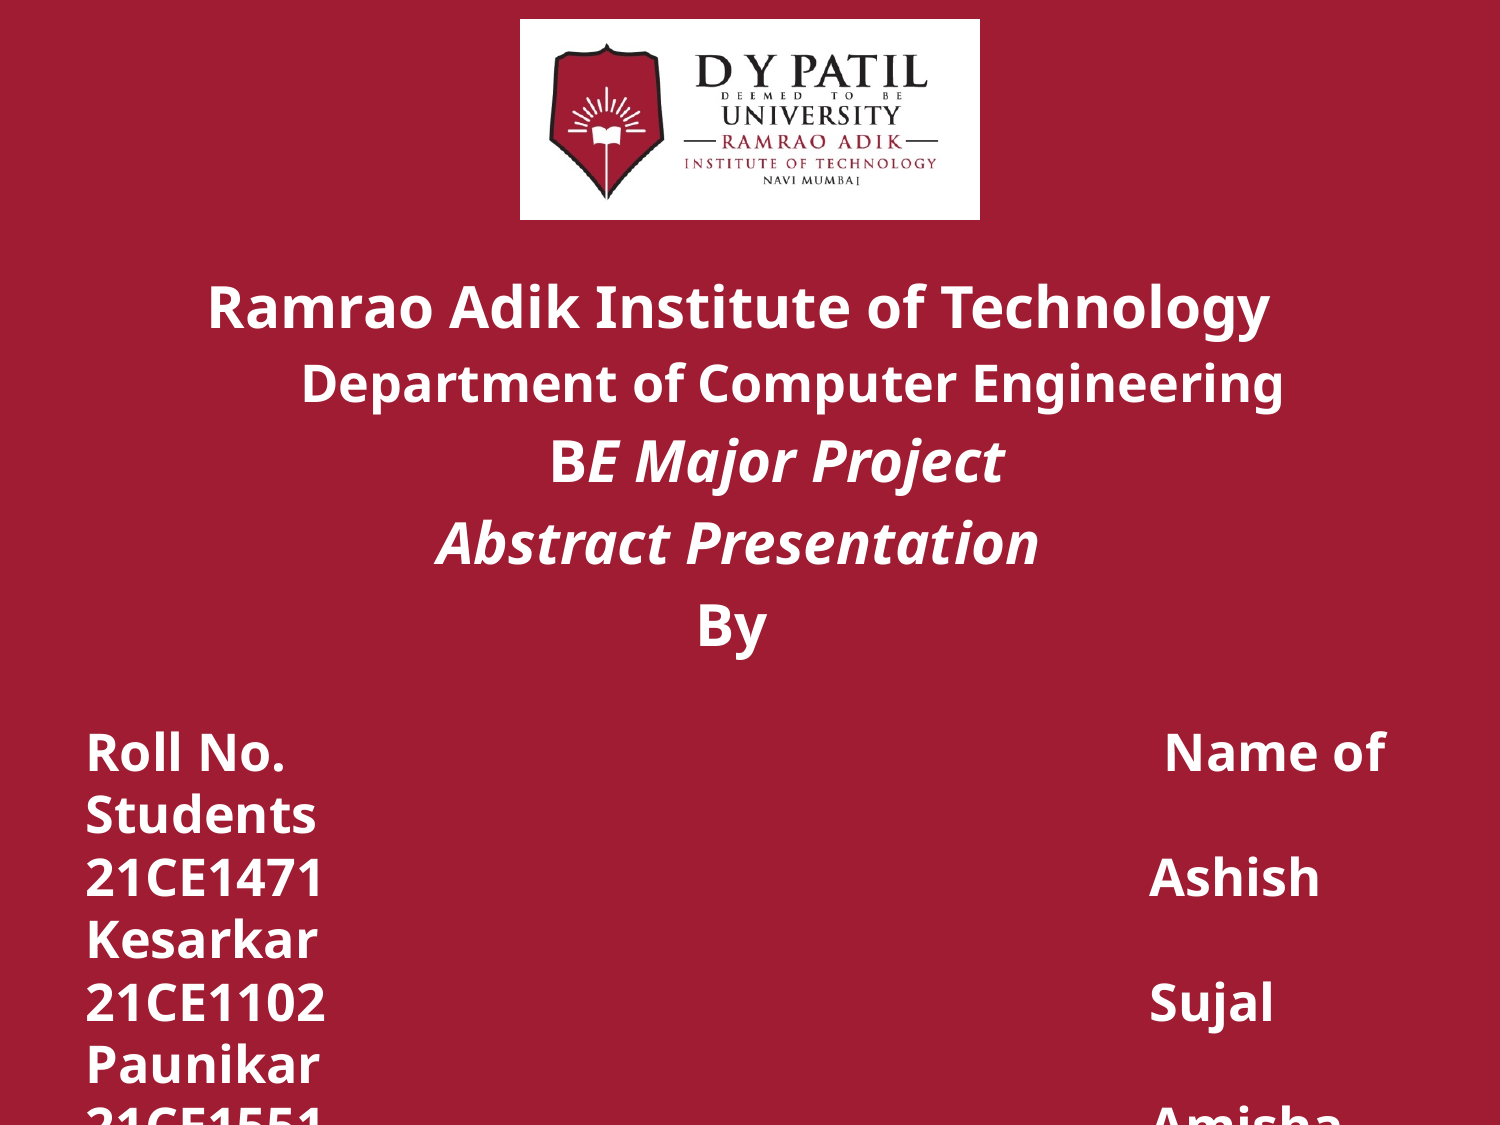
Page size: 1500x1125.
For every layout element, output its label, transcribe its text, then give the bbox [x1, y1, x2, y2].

picture [520, 18, 980, 221]
text_box Roll No. Name of Students 21CE1471 Ashish Kesarkar 21CE1102 Sujal Paunikar 21CE1551 Amisha Khorwal [70, 711, 1430, 1125]
list Ramrao Adik Institute of Technology Department of Computer Engineering BE Major Project Abstract Presentation By [55, 47, 1424, 716]
